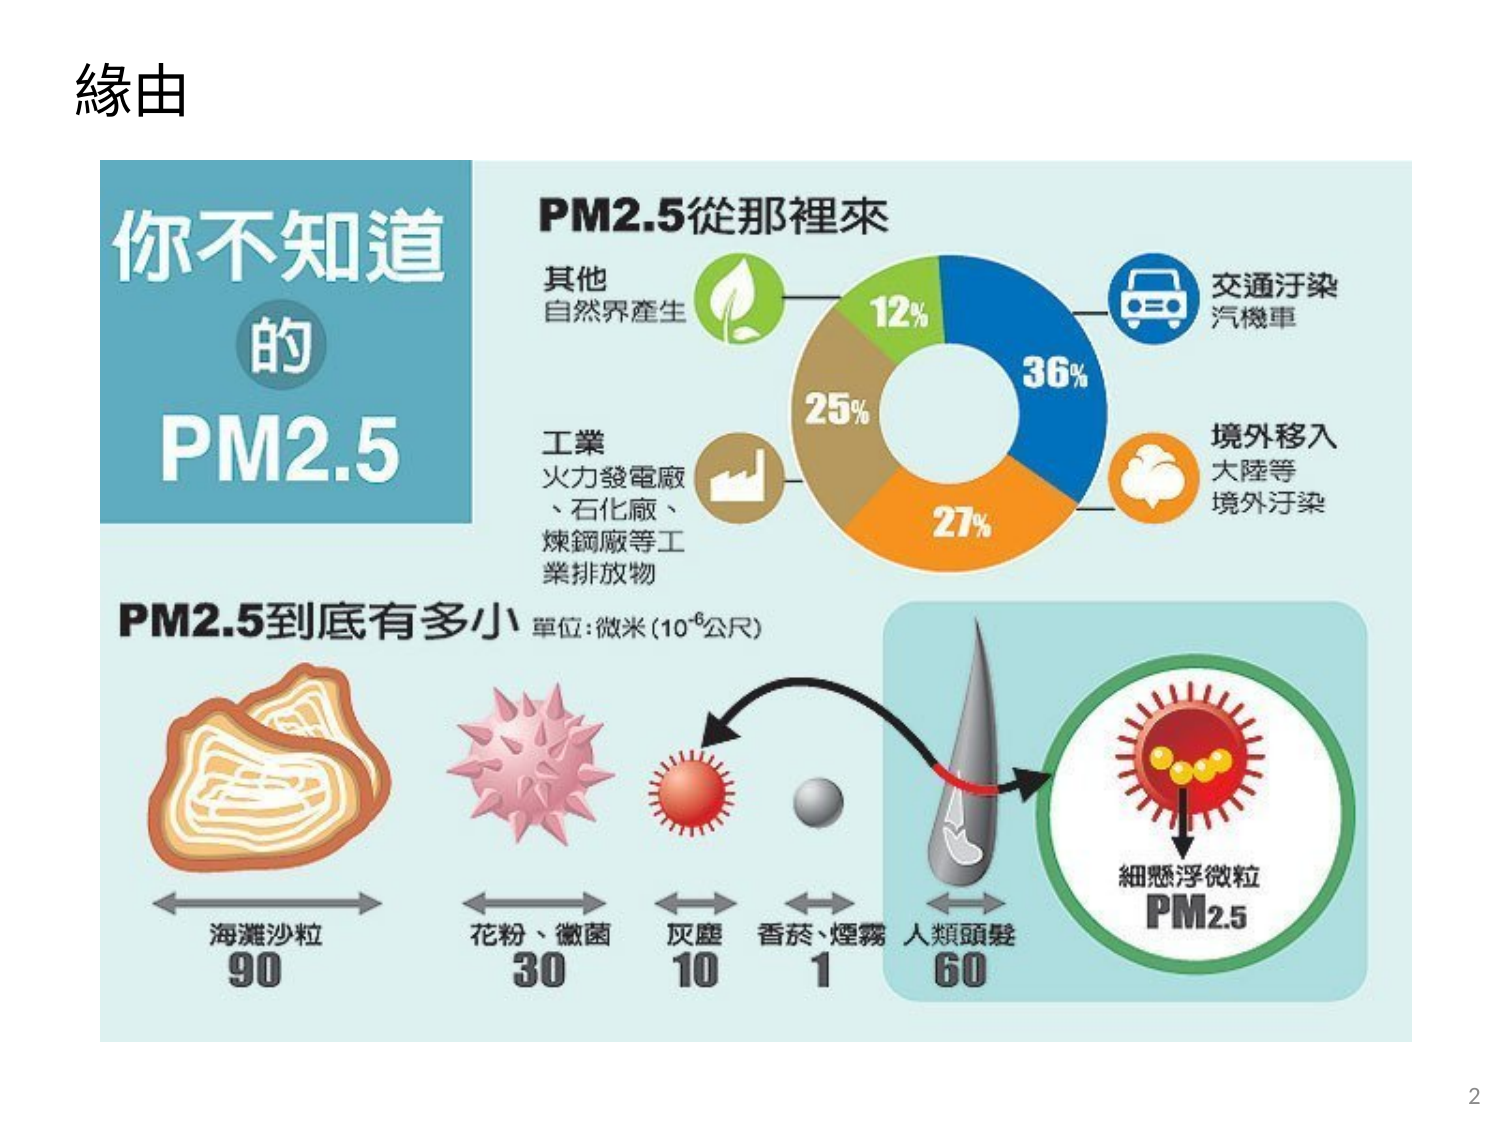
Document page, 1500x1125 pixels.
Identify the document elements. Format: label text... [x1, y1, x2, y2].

picture [100, 160, 1412, 1042]
text_box 緣由 [59, 46, 206, 132]
footer 2 [1236, 1065, 1500, 1125]
